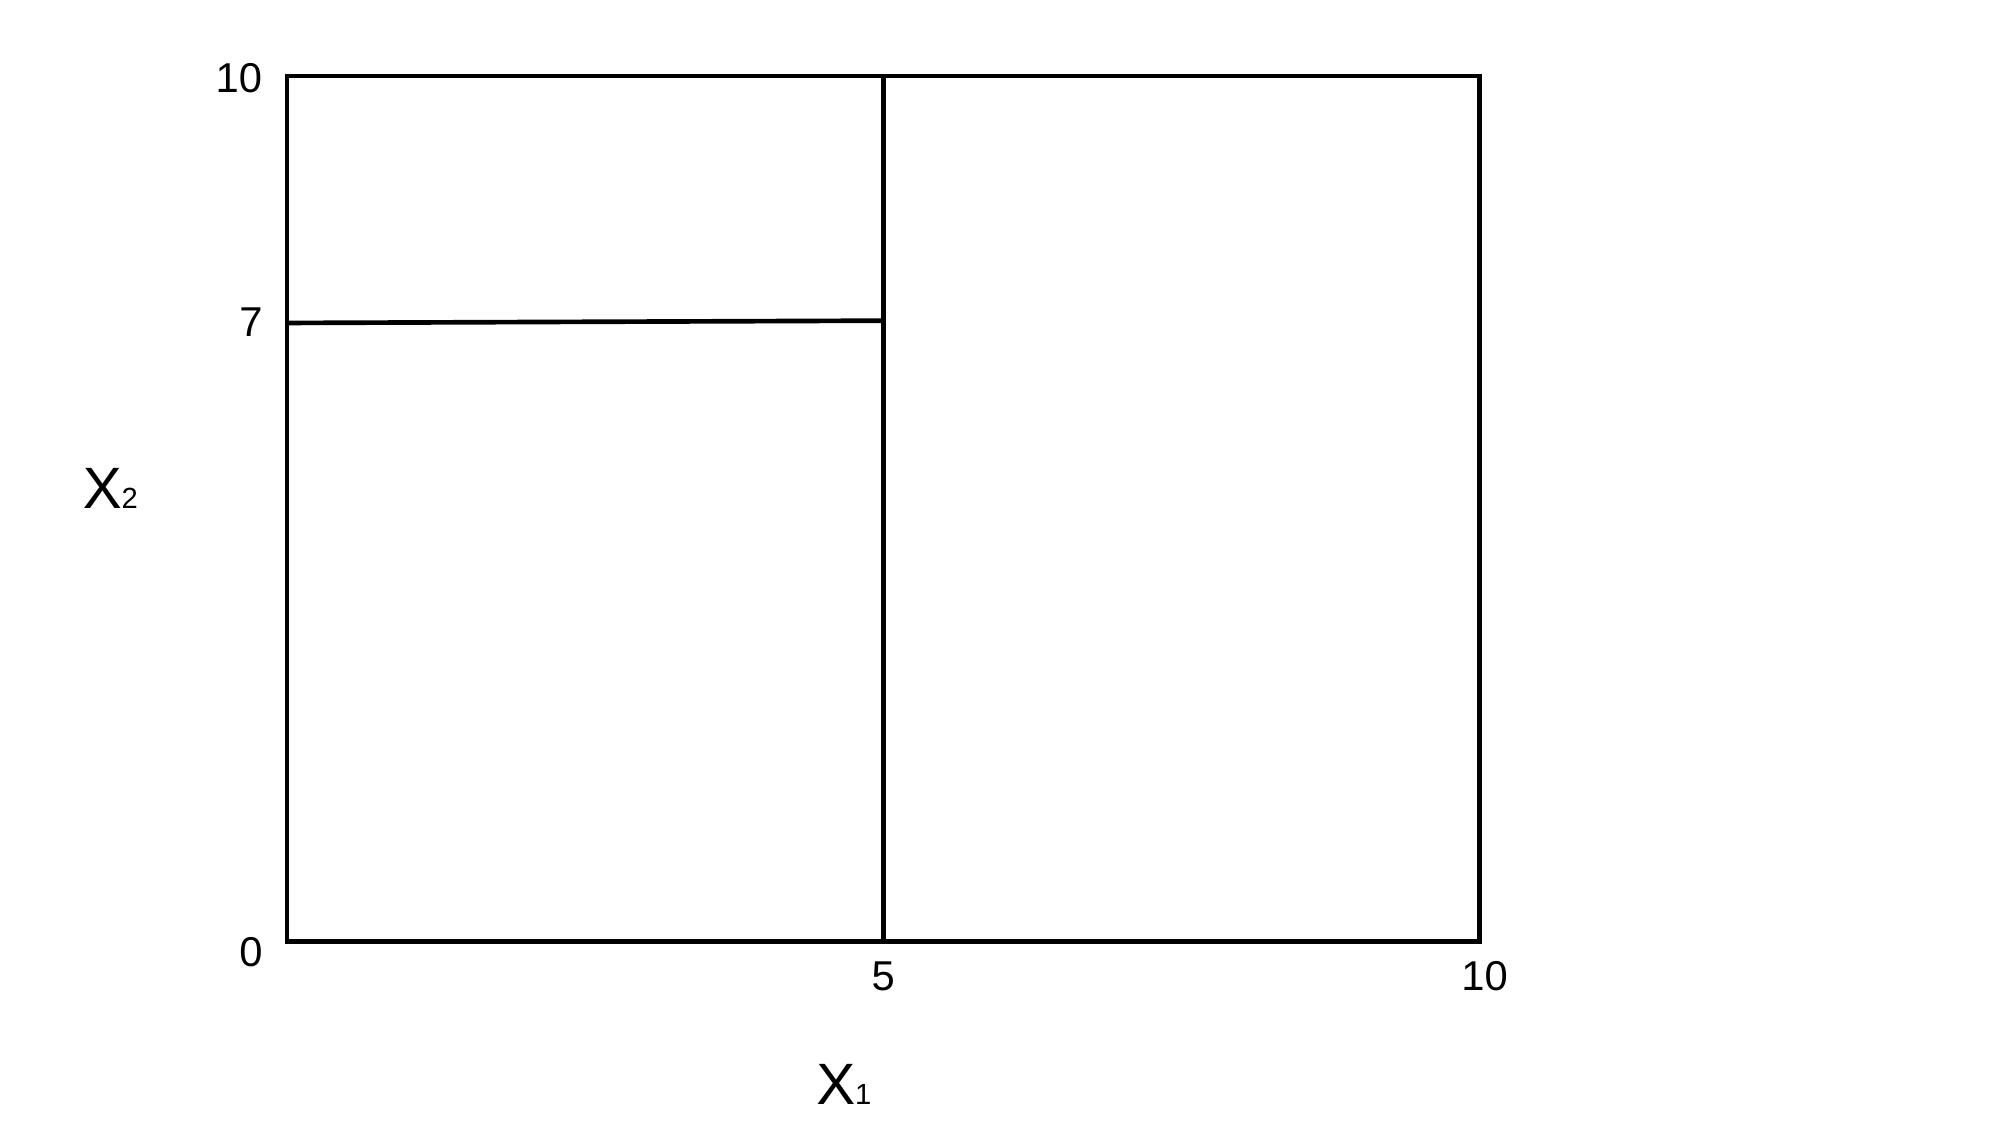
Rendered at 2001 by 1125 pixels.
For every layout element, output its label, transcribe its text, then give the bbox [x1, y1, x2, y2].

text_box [287, 320, 884, 324]
text_box 10 [1446, 941, 1534, 1007]
text_box X1 [801, 1039, 888, 1124]
text_box 0 [224, 917, 278, 983]
text_box [886, 75, 1481, 942]
text_box [286, 75, 883, 942]
text_box 5 [856, 941, 910, 1007]
text_box 10 [200, 43, 288, 108]
text_box X2 [68, 443, 155, 528]
text_box 7 [224, 287, 278, 353]
